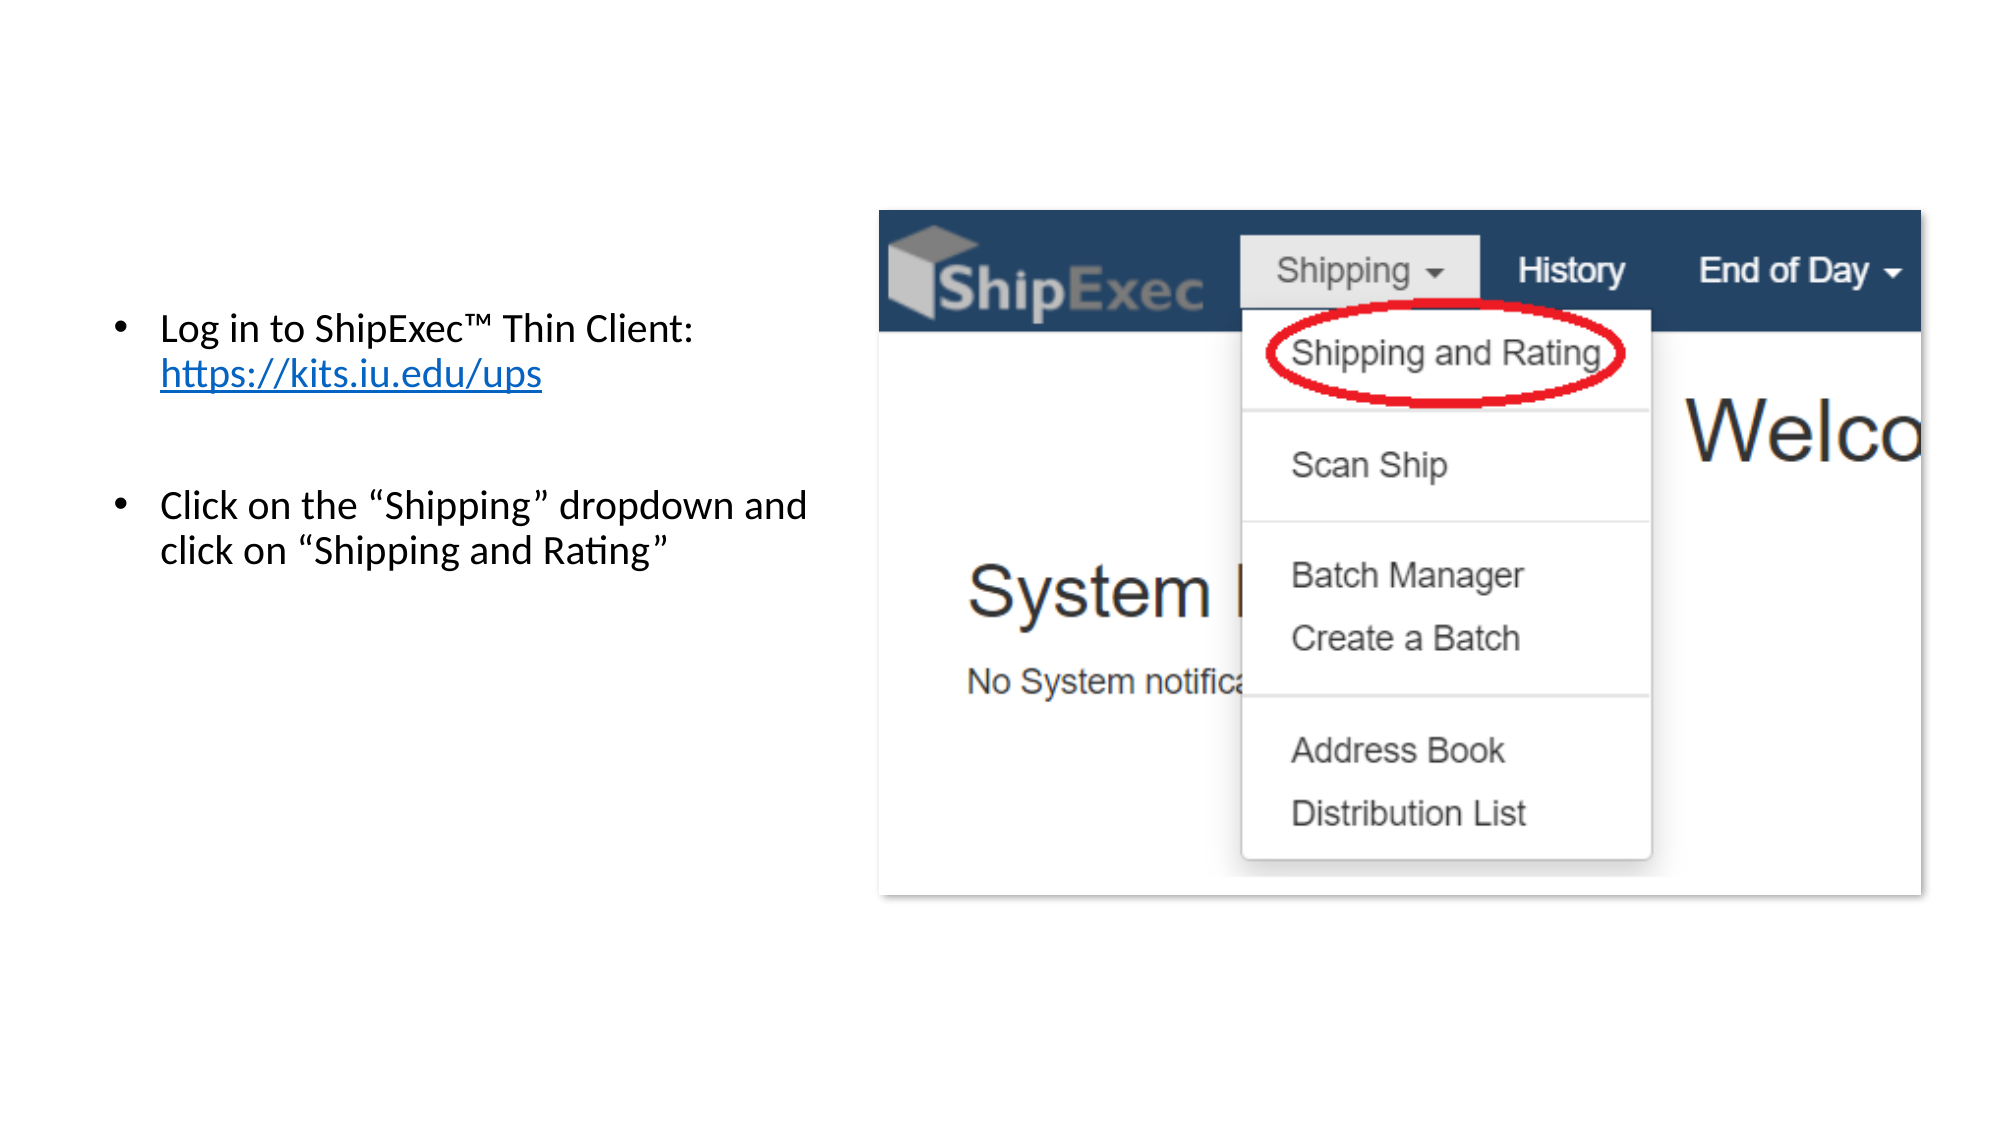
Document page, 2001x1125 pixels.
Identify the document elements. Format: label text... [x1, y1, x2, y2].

list Log in to ShipExec™ Thin Client: https://kits.iu.edu/ups Click on the “Shipping” dropdown and click on “Shipping and Rating” [98, 299, 835, 963]
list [879, 210, 1921, 895]
